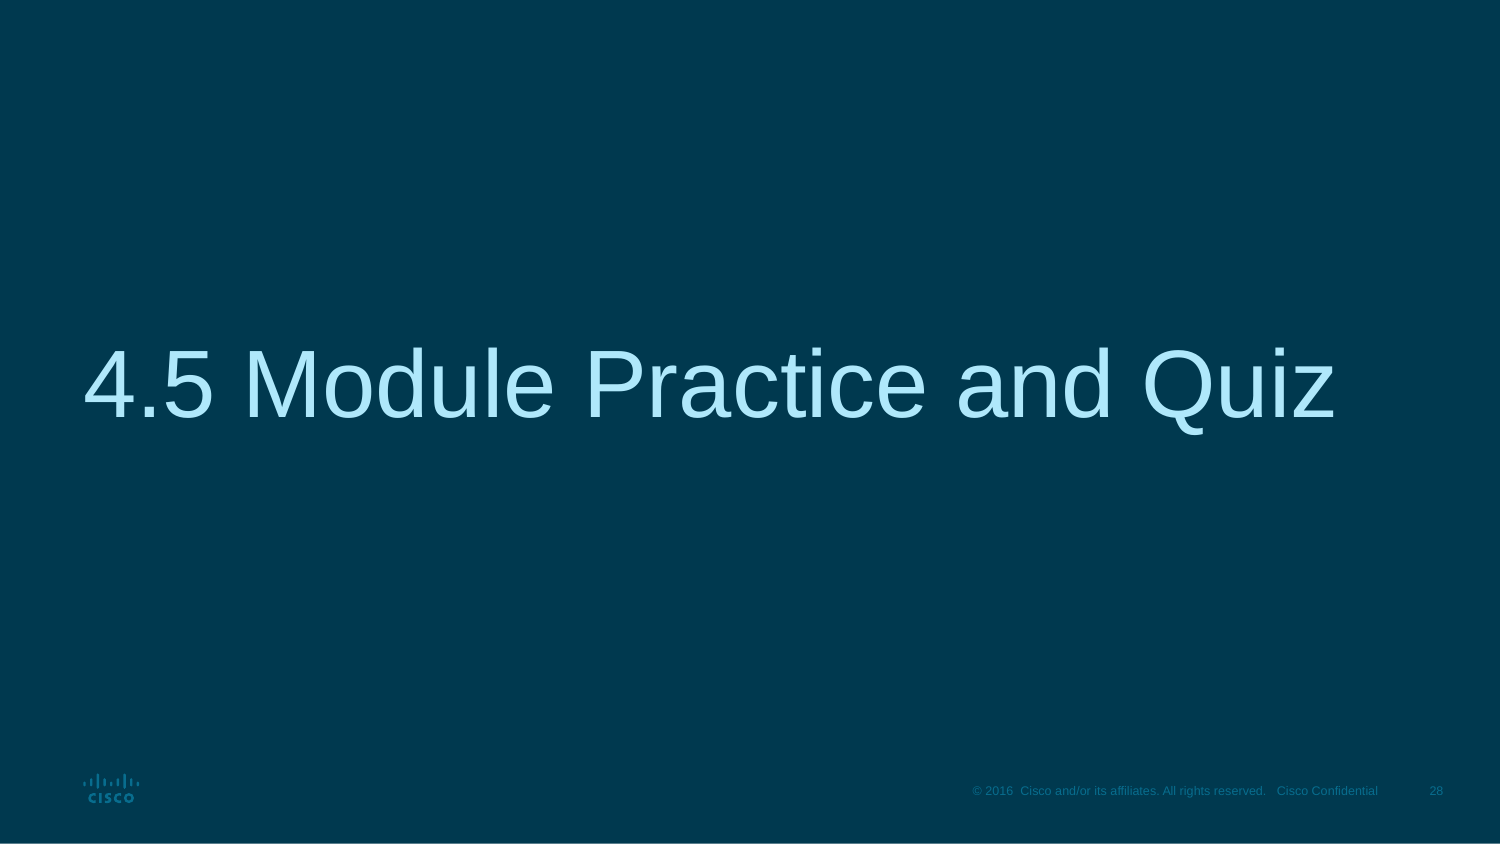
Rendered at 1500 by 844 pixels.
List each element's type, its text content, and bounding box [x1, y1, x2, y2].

title 4.5 Module Practice and Quiz [68, 286, 1427, 446]
